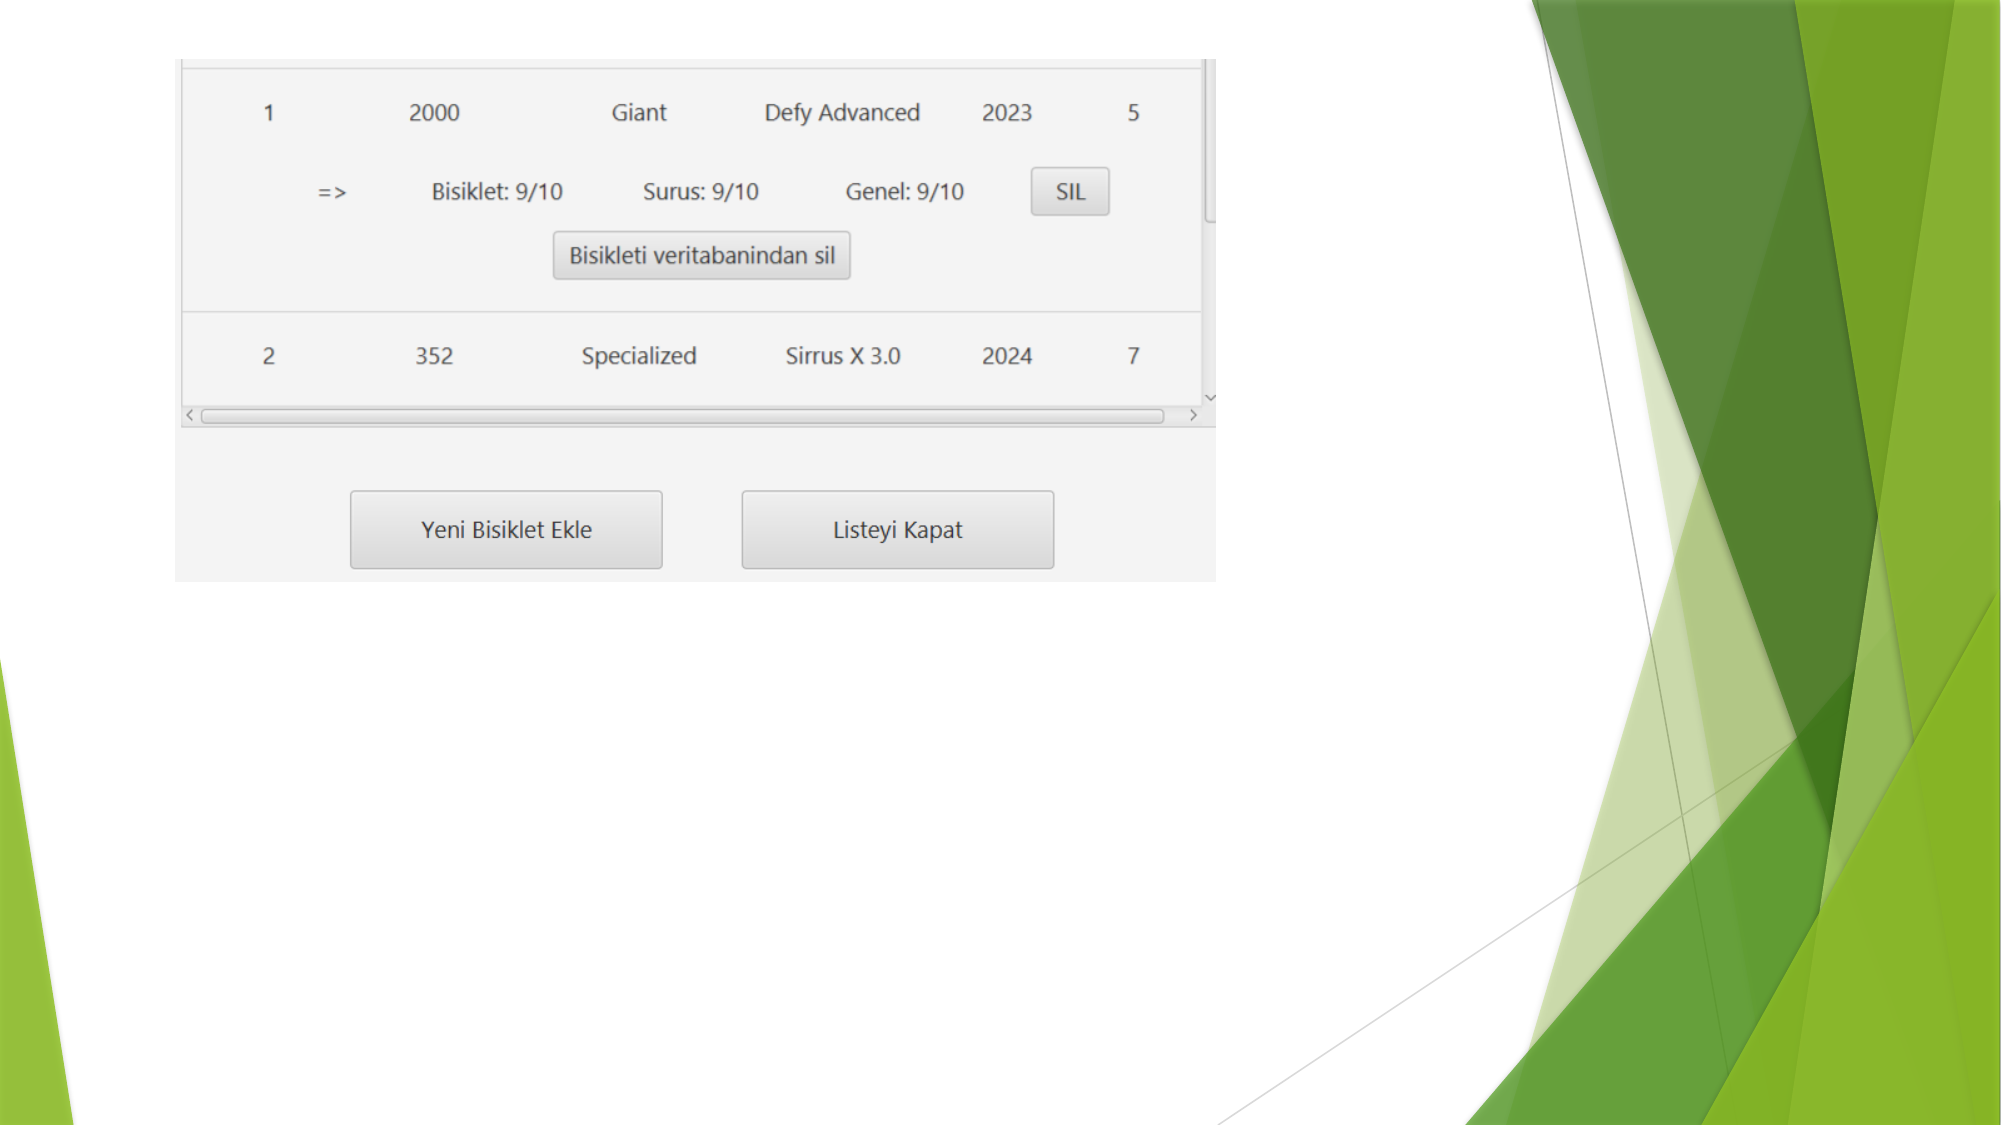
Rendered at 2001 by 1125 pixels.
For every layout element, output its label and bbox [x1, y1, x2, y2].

picture [174, 59, 1216, 582]
